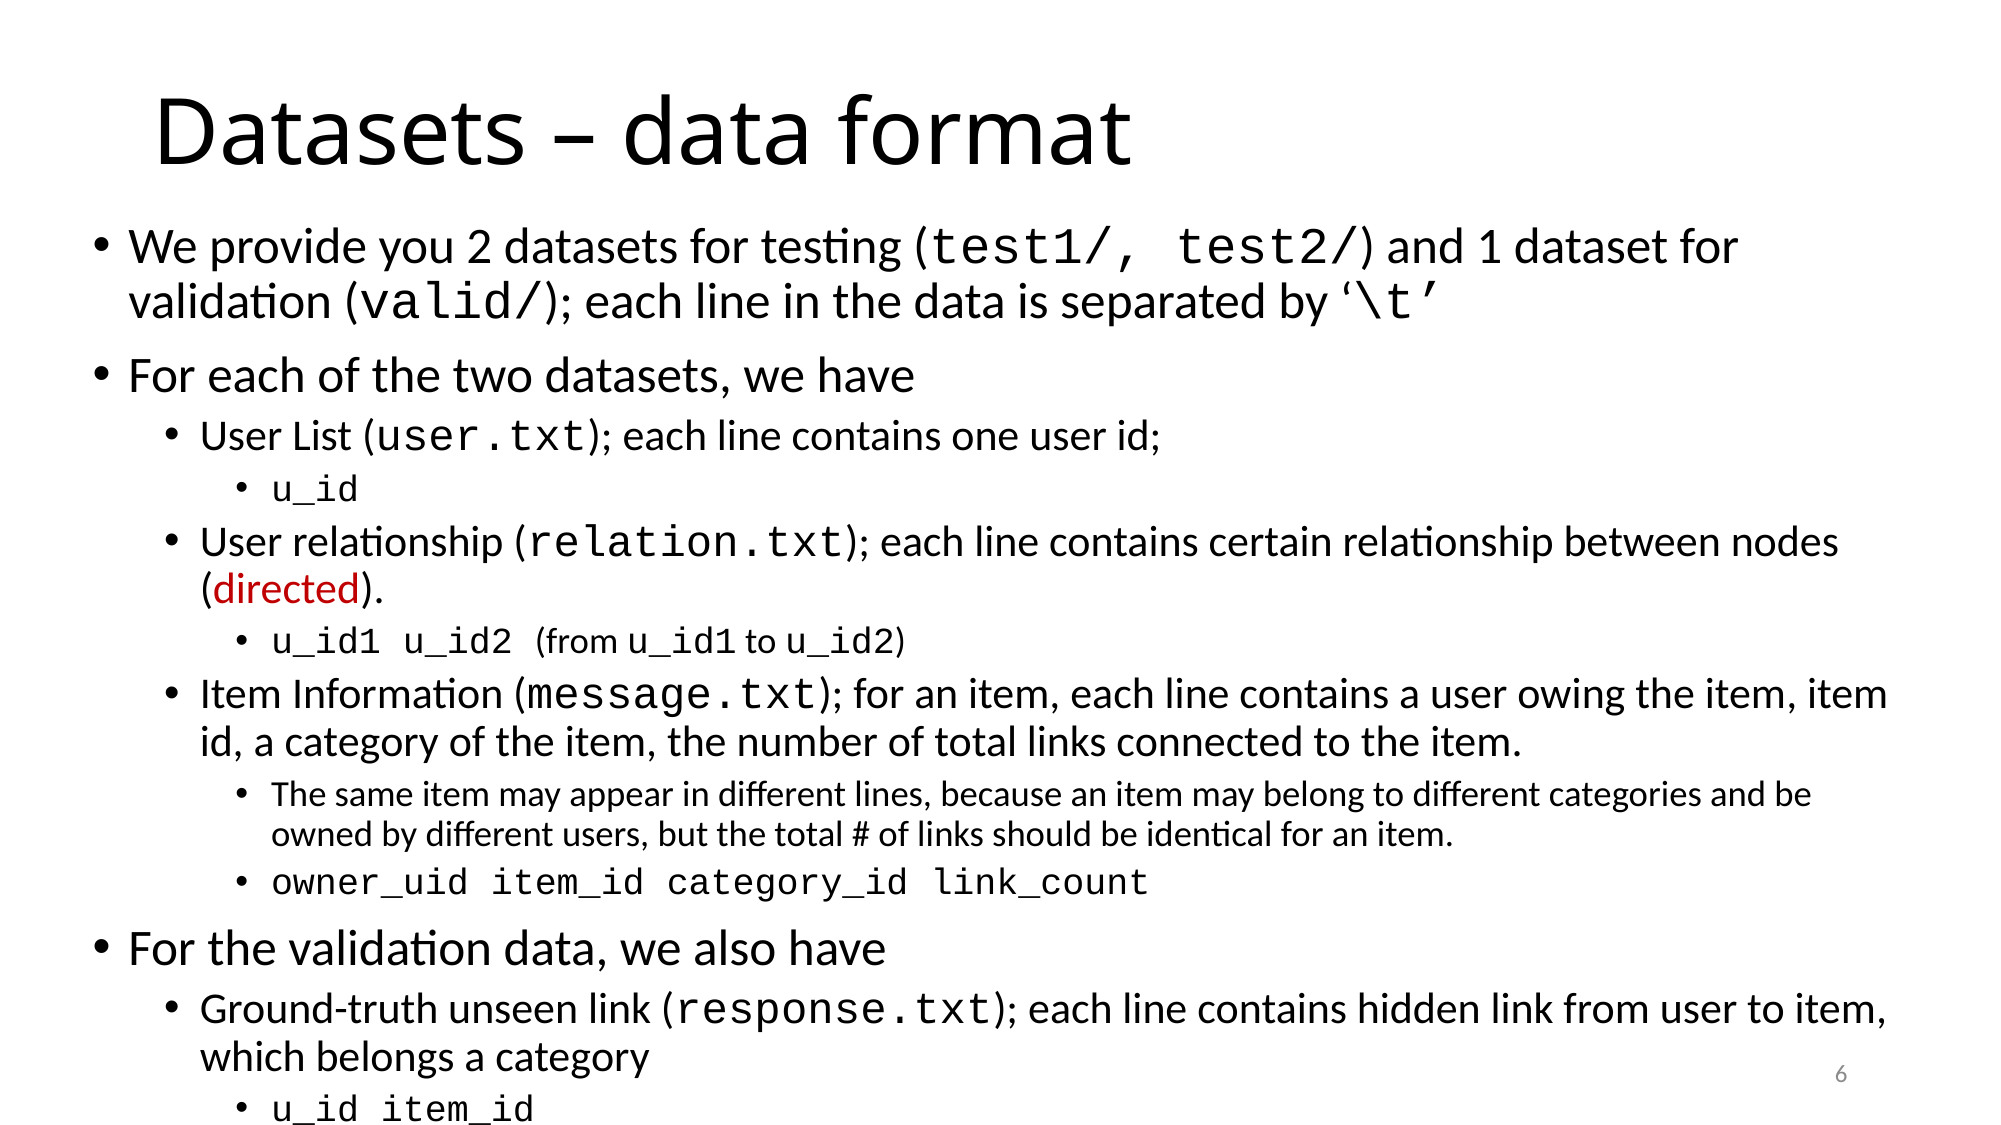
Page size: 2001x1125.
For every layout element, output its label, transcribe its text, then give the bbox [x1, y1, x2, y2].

list We provide you 2 datasets for testing (test1/, test2/) and 1 dataset for validation (valid/); each line in the data is separated by ‘\t’ For each of the two datasets, we have User List (user.txt); each line contains one user id; u_id User relationship (relation.txt); each line contains certain relationship between nodes (directed). u_id1 u_id2 (from u_id1 to u_id2) Item Information (message.txt); for an item, each line contains a user owing the item, item id, a category of the item, the number of total links connected to the item. The same item may appear in different lines, because an item may belong to different categories and be owned by different users, but the total # of links should be identical for an item. owner_uid item_id category_id link_count For the validation data, we also have Ground-truth unseen link (response.txt); each line contains hidden link from user to item, which belongs a category u_id item_id [77, 212, 1925, 1125]
title Datasets – data format [137, 26, 1863, 212]
slide_number 6 [1412, 1042, 1863, 1103]
